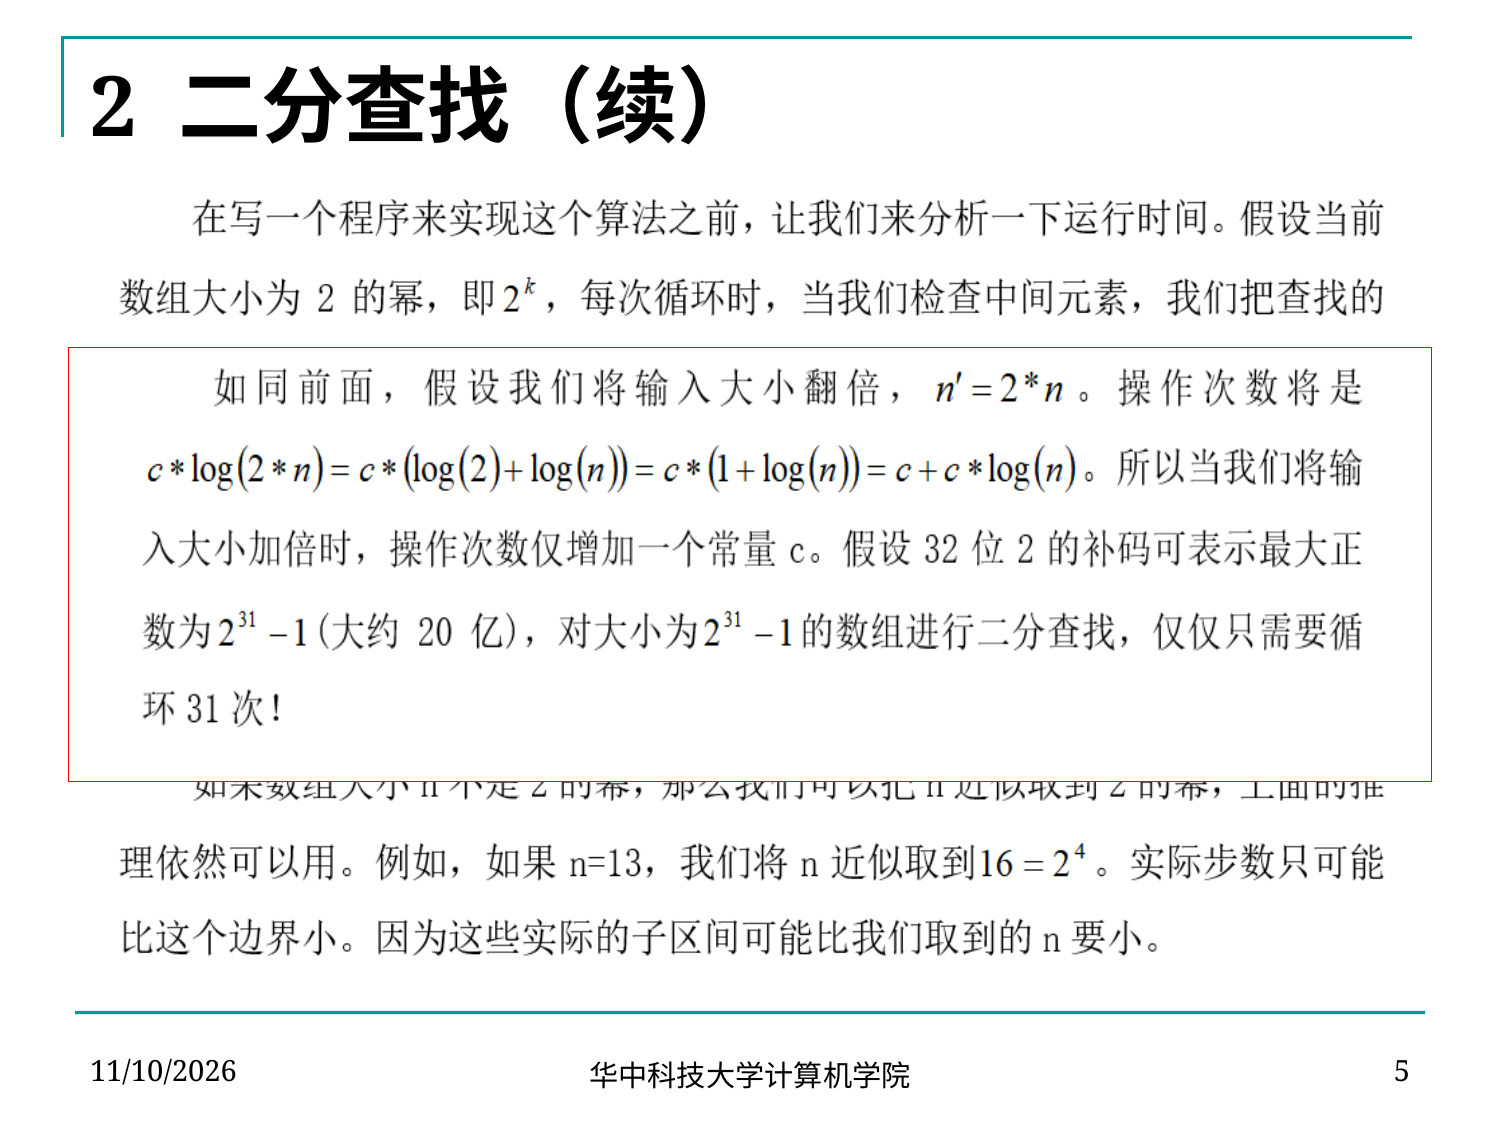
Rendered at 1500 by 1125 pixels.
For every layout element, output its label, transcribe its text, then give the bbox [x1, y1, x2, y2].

footer 华中科技大学计算机学院 [512, 1025, 988, 1100]
slide_number 5 [1074, 1024, 1425, 1100]
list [74, 782, 1425, 975]
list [74, 187, 1425, 347]
title 2 二分查找（续） [75, 45, 1425, 187]
picture [68, 347, 1432, 782]
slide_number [75, 1024, 425, 1100]
